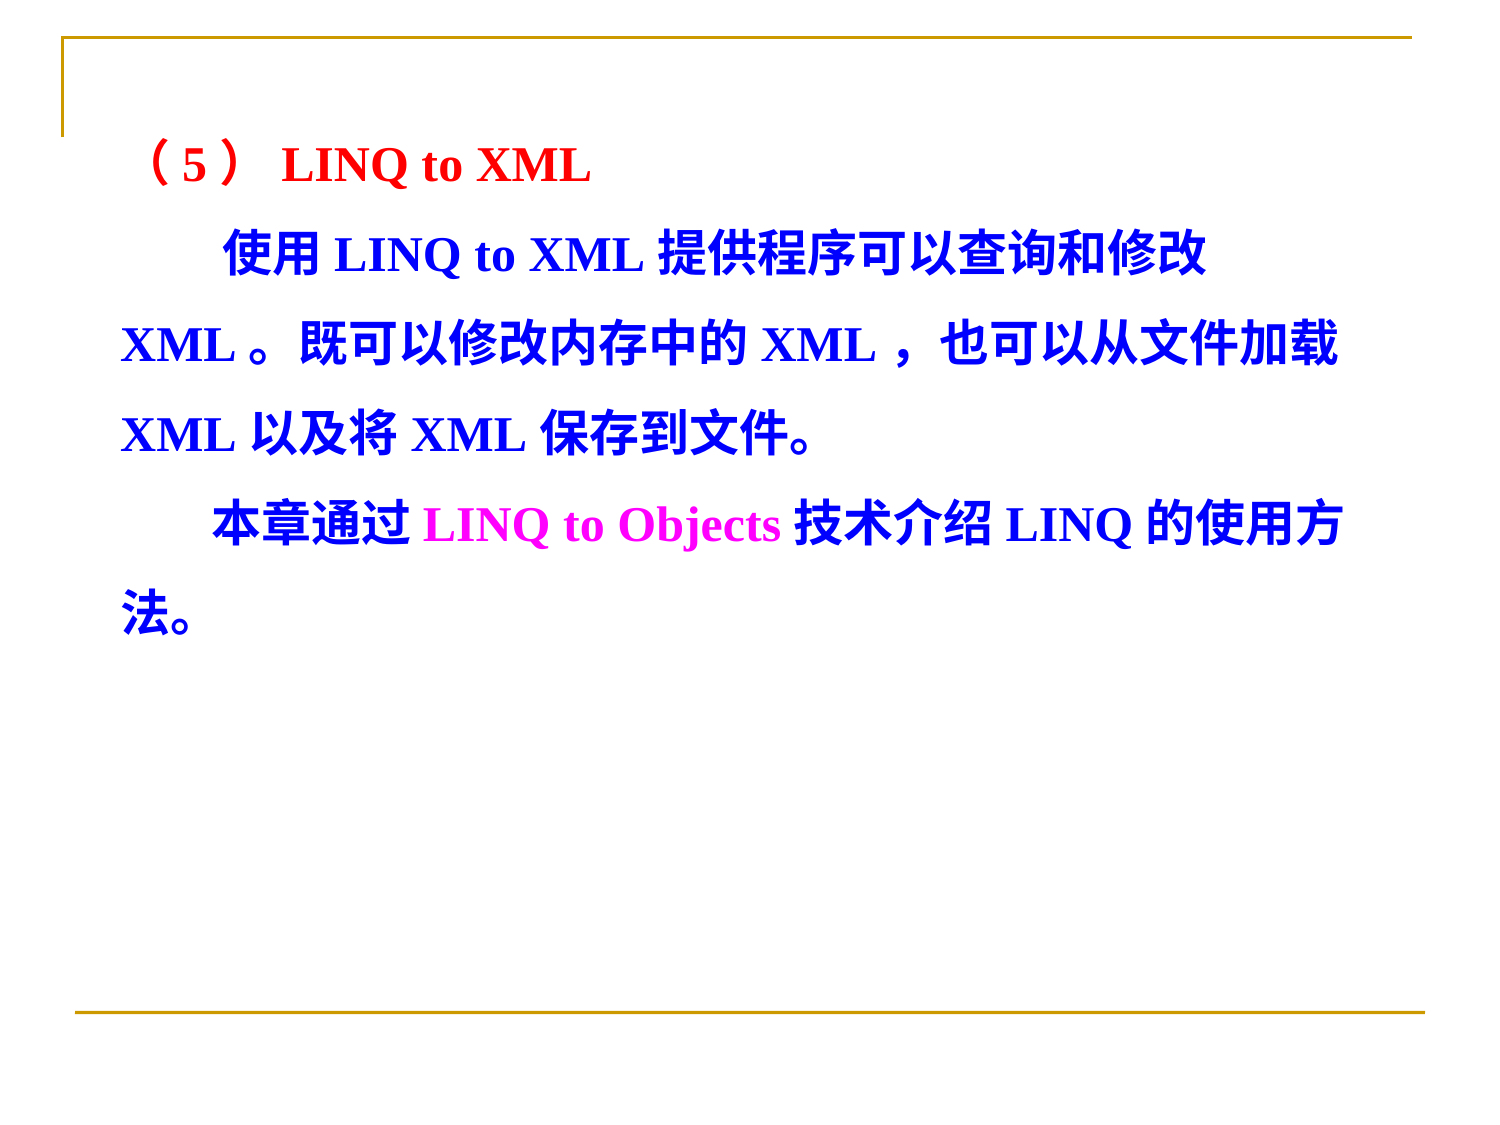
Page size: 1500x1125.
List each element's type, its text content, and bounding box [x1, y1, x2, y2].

text_box （5）LINQ to XML 使用LINQ to XML提供程序可以查询和修改XML。既可以修改内存中的XML，也可以从文件加载XML以及将XML保存到文件。 本章通过LINQ to Objects技术介绍LINQ的使用方法。 [105, 93, 1383, 649]
